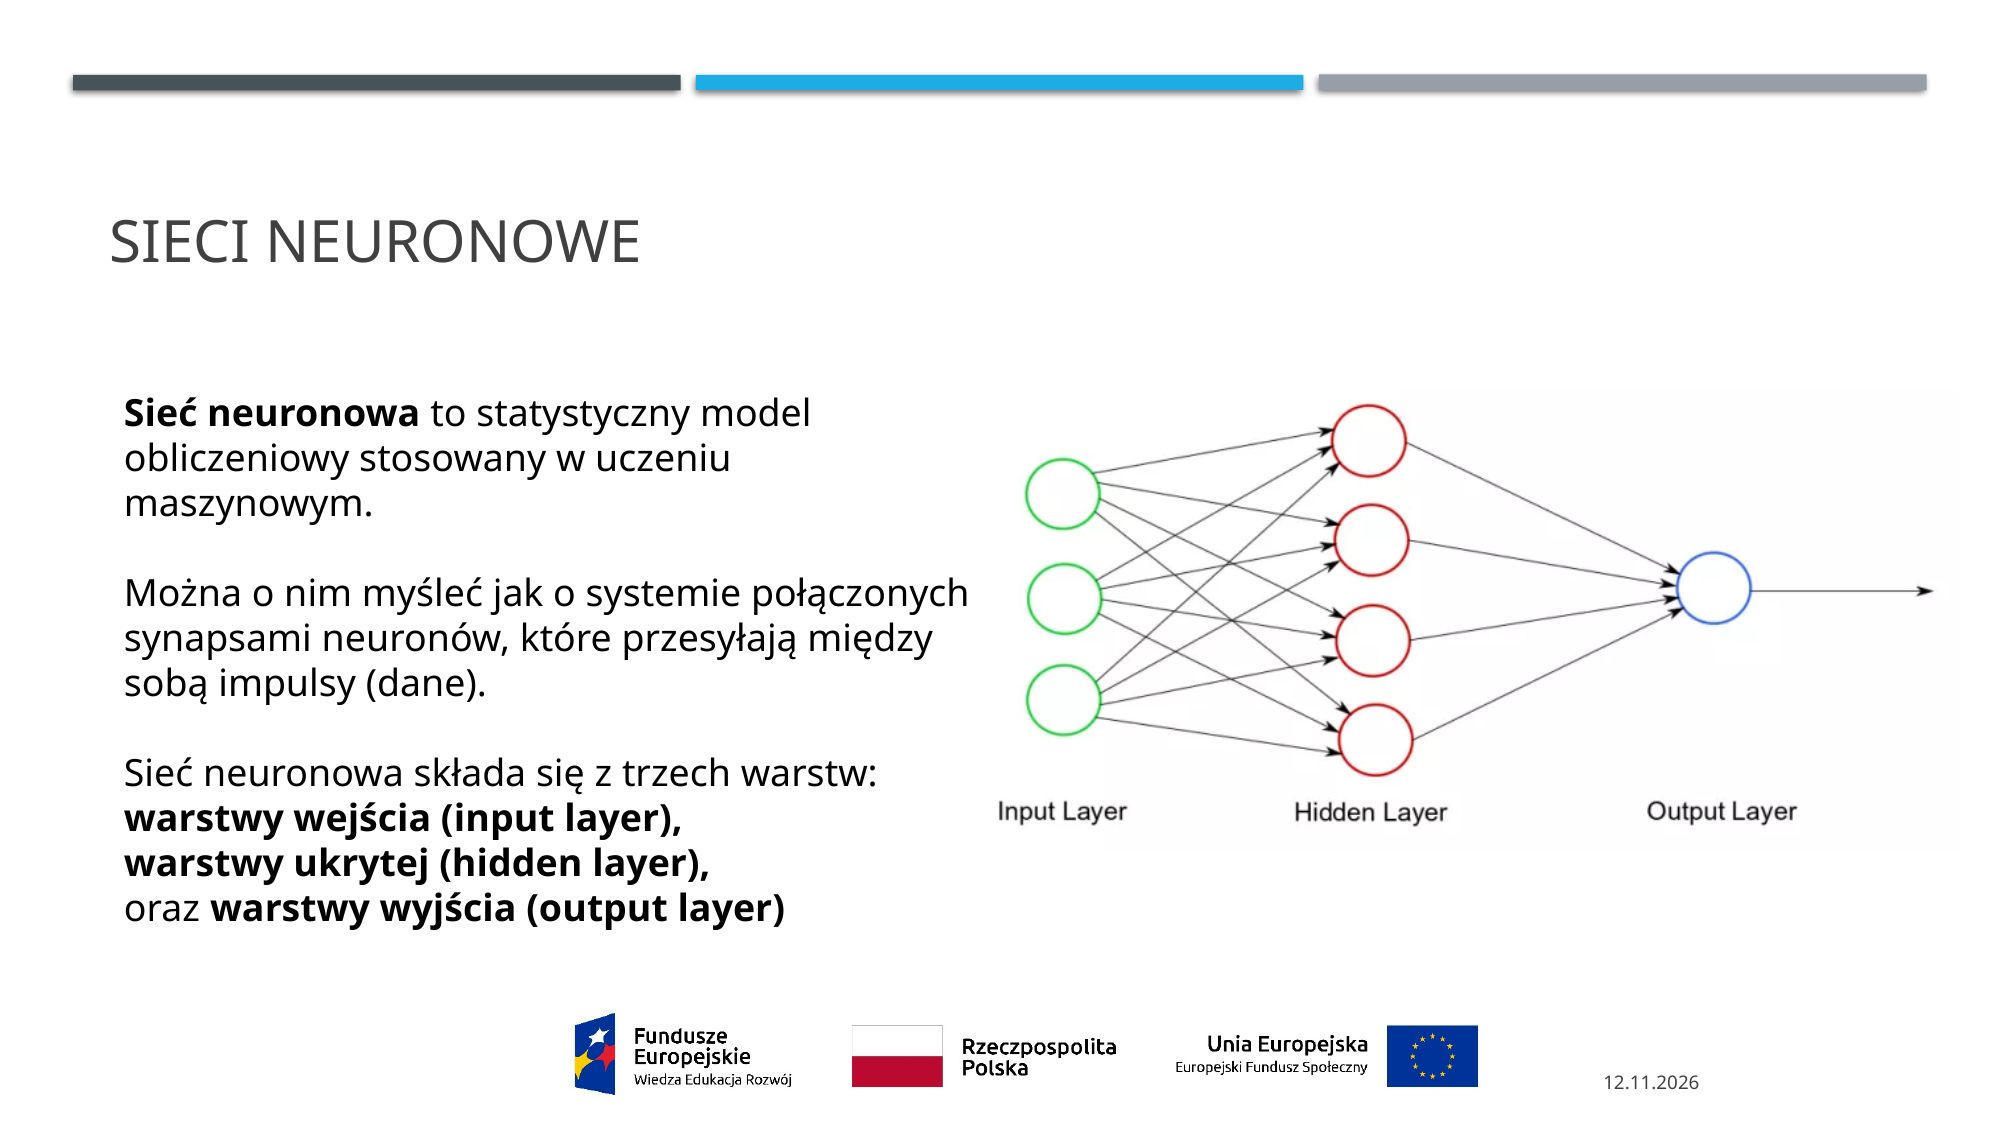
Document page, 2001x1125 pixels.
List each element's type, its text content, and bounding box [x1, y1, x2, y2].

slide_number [1247, 1053, 1715, 1114]
title Sieci neuronowe [94, 119, 1904, 282]
picture [955, 369, 1960, 852]
picture [554, 992, 1498, 1115]
text_box Sieć neuronowa to statystyczny model obliczeniowy stosowany w uczeniu maszynowym. Można o nim myśleć jak o systemie połączonych synapsami neuronów, które przesyłają między sobą impulsy (dane). Sieć neuronowa składa się z trzech warstw: warstwy wejścia (input layer), warstwy ukrytej (hidden layer), oraz warstwy wyjścia (output layer) [109, 382, 989, 982]
